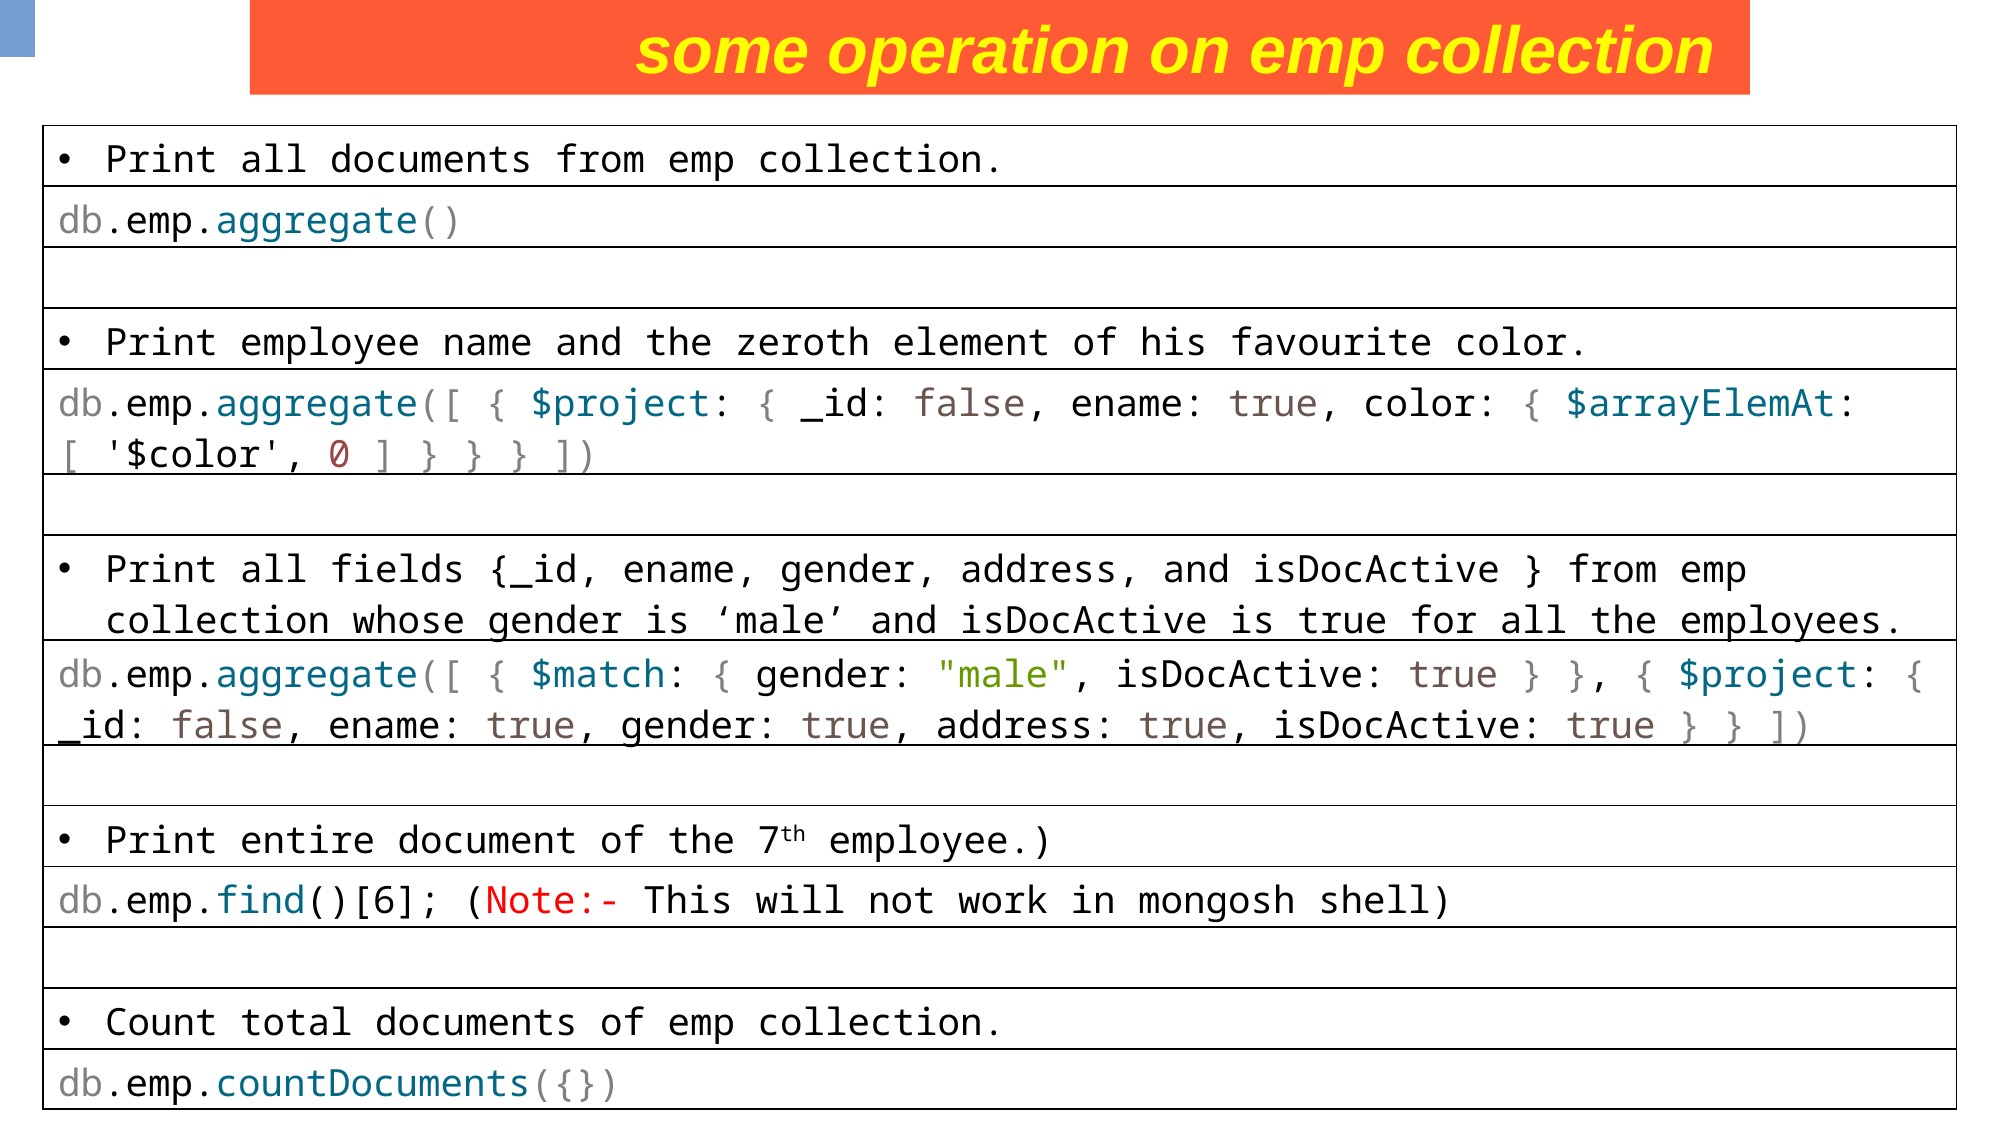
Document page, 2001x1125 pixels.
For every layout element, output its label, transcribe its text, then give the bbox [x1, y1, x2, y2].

text_box some operation on emp collection [249, 0, 1750, 95]
table_cell db.emp.countDocuments({}) [44, 1050, 1956, 1108]
table_cell [44, 928, 1956, 987]
table_cell Count total documents of emp collection. [44, 989, 1956, 1048]
table_cell db.emp.aggregate() [44, 187, 1956, 246]
table_cell db.emp.aggregate([ { $project: { _id: false, ename: true, color: { $arrayElemAt: [ '$color', 0 ] } } } ]) [44, 370, 1956, 473]
table_header Print all documents from emp collection. [44, 126, 1956, 185]
table_cell Print all fields {_id, ename, gender, address, and isDocActive } from emp collection whose gender is ‘male’ and isDocActive is true for all the employees. [44, 536, 1956, 639]
table_cell Print entire document of the 7th employee.) [44, 806, 1956, 866]
table_cell [44, 475, 1956, 534]
table_cell db.emp.find()[6]; (Note:- This will not work in mongosh shell) [44, 867, 1956, 926]
table_cell [44, 746, 1956, 805]
table_cell Print employee name and the zeroth element of his favourite color. [44, 309, 1956, 368]
table_cell db.emp.aggregate([ { $match: { gender: "male", isDocActive: true } }, { $project: { _id: false, ename: true, gender: true, address: true, isDocActive: true } } ]) [44, 641, 1956, 744]
table_cell [44, 248, 1956, 307]
